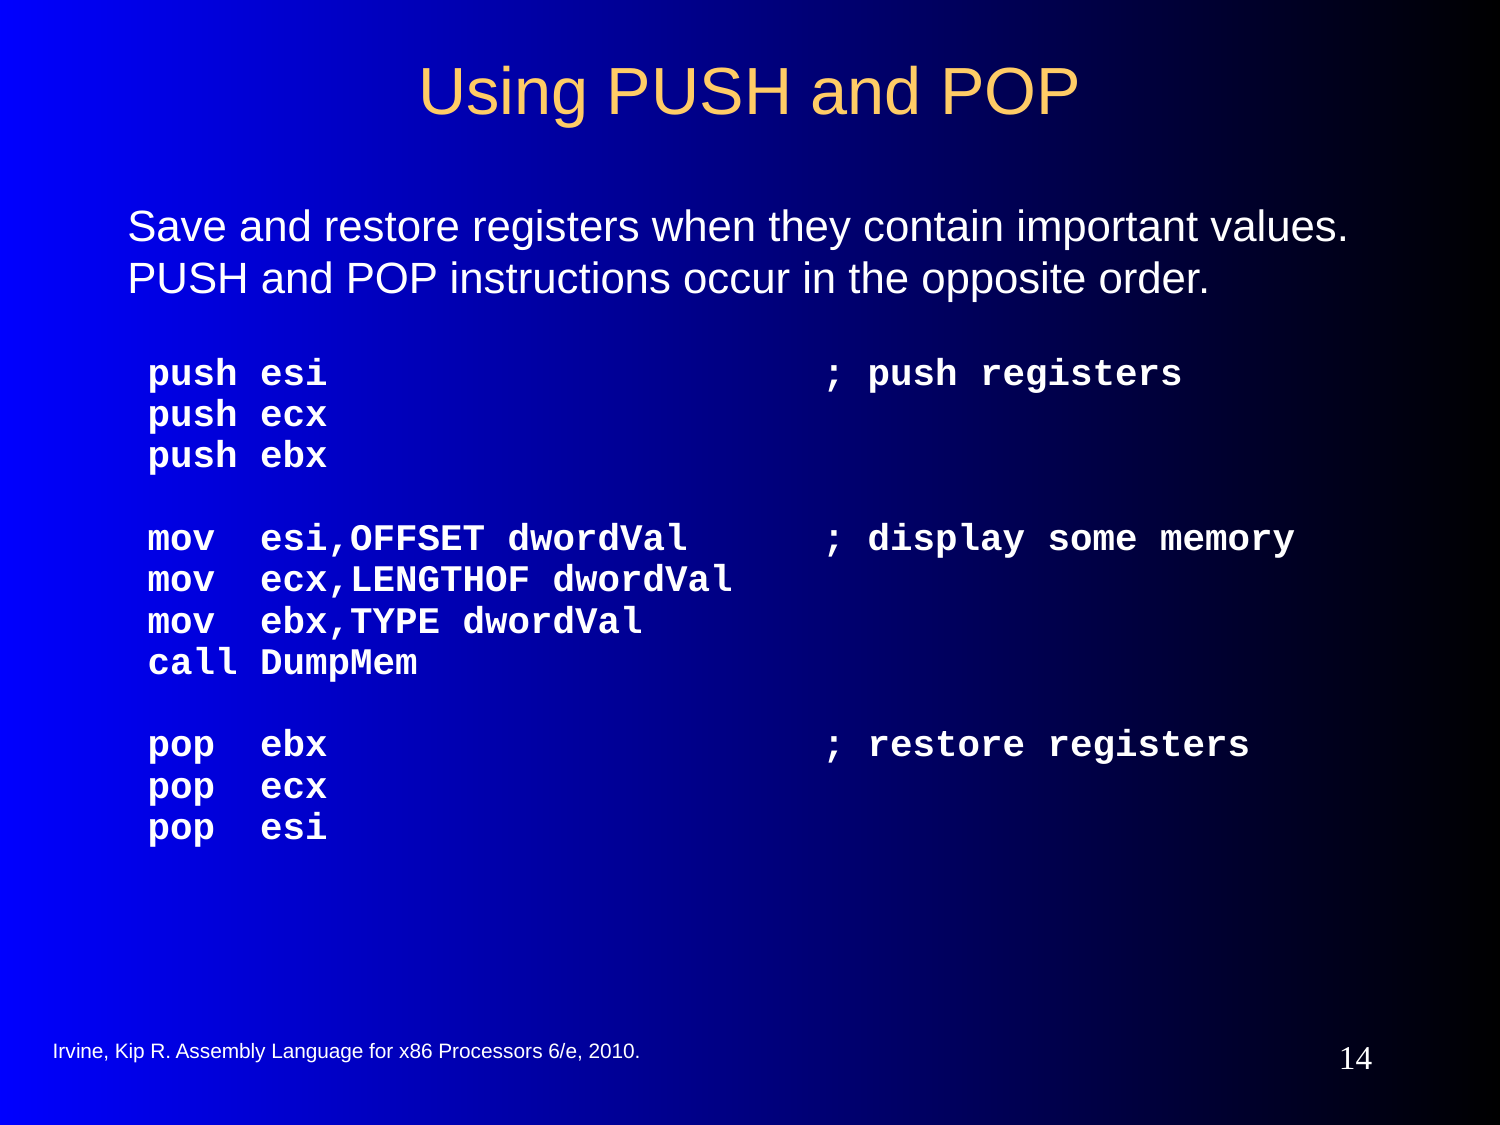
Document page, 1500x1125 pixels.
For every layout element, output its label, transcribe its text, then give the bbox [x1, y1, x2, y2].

text_box Save and restore registers when they contain important values. PUSH and POP instructions occur in the opposite order. [112, 174, 1375, 325]
footer Irvine, Kip R. Assembly Language for x86 Processors 6/e, 2010. [37, 1025, 825, 1075]
title Using PUSH and POP [112, 37, 1388, 138]
text_box push esi ; push registers push ecx push ebx mov esi,OFFSET dwordVal ; display some memory mov ecx,LENGTHOF dwordVal mov ebx,TYPE dwordVal call DumpMem pop ebx ; restore registers pop ecx pop esi [125, 337, 1363, 913]
slide_number 14 [1224, 1025, 1388, 1088]
